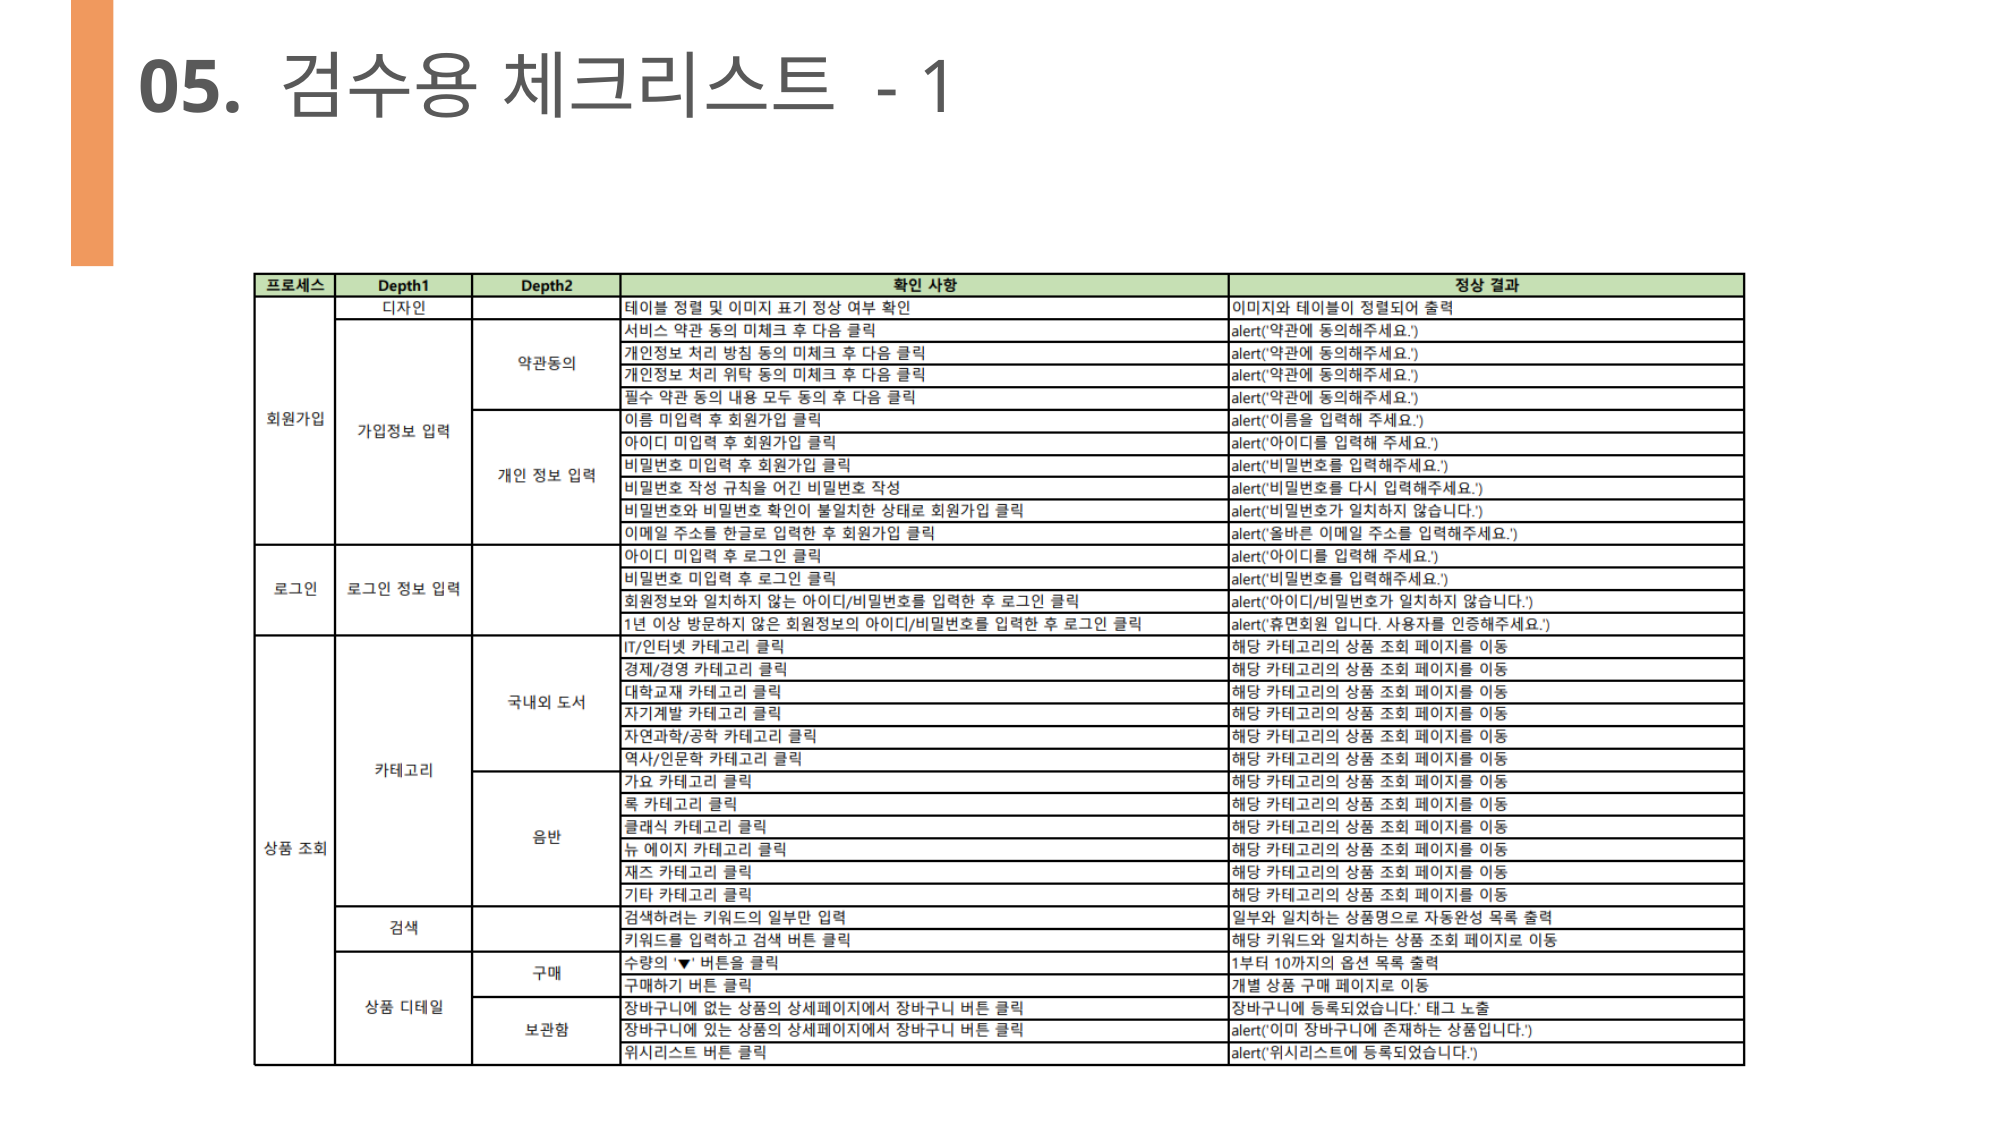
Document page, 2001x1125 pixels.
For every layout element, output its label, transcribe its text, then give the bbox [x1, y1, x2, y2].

text_box 05. 검수용 체크리스트 - 1 [123, 32, 1031, 135]
text_box [70, 0, 114, 267]
picture [249, 266, 1751, 1073]
